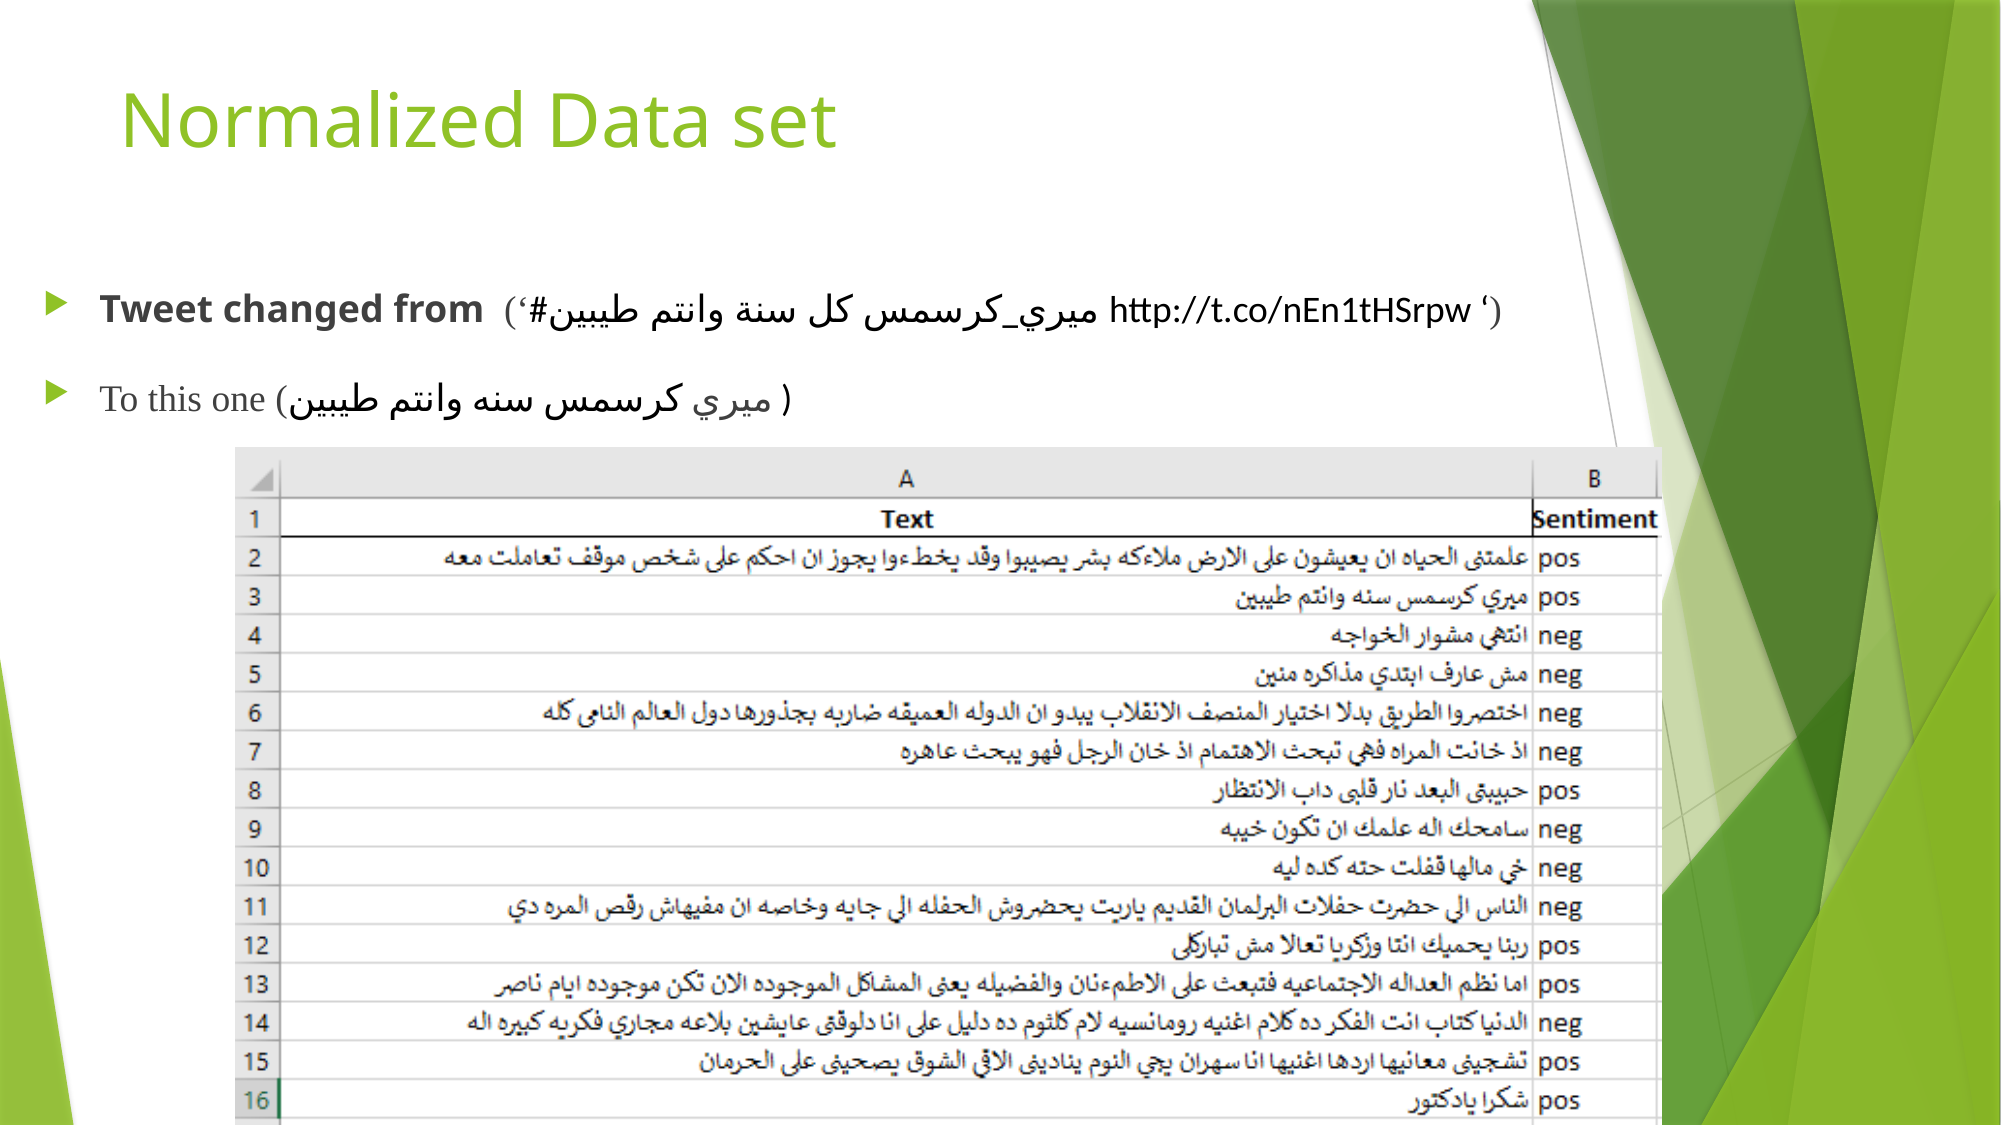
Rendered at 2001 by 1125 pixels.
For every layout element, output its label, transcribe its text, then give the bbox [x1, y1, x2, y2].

picture [235, 447, 1663, 1125]
title Normalized Data set [104, 65, 2000, 233]
text_box Tweet changed from (‘#ميري_كرسمس كل سنة وانتم طيبين http://t.co/nEn1tHSrpw ‘) To this one (ميري كرسمس سنه وانتم طيبين ) [28, 255, 1924, 1081]
